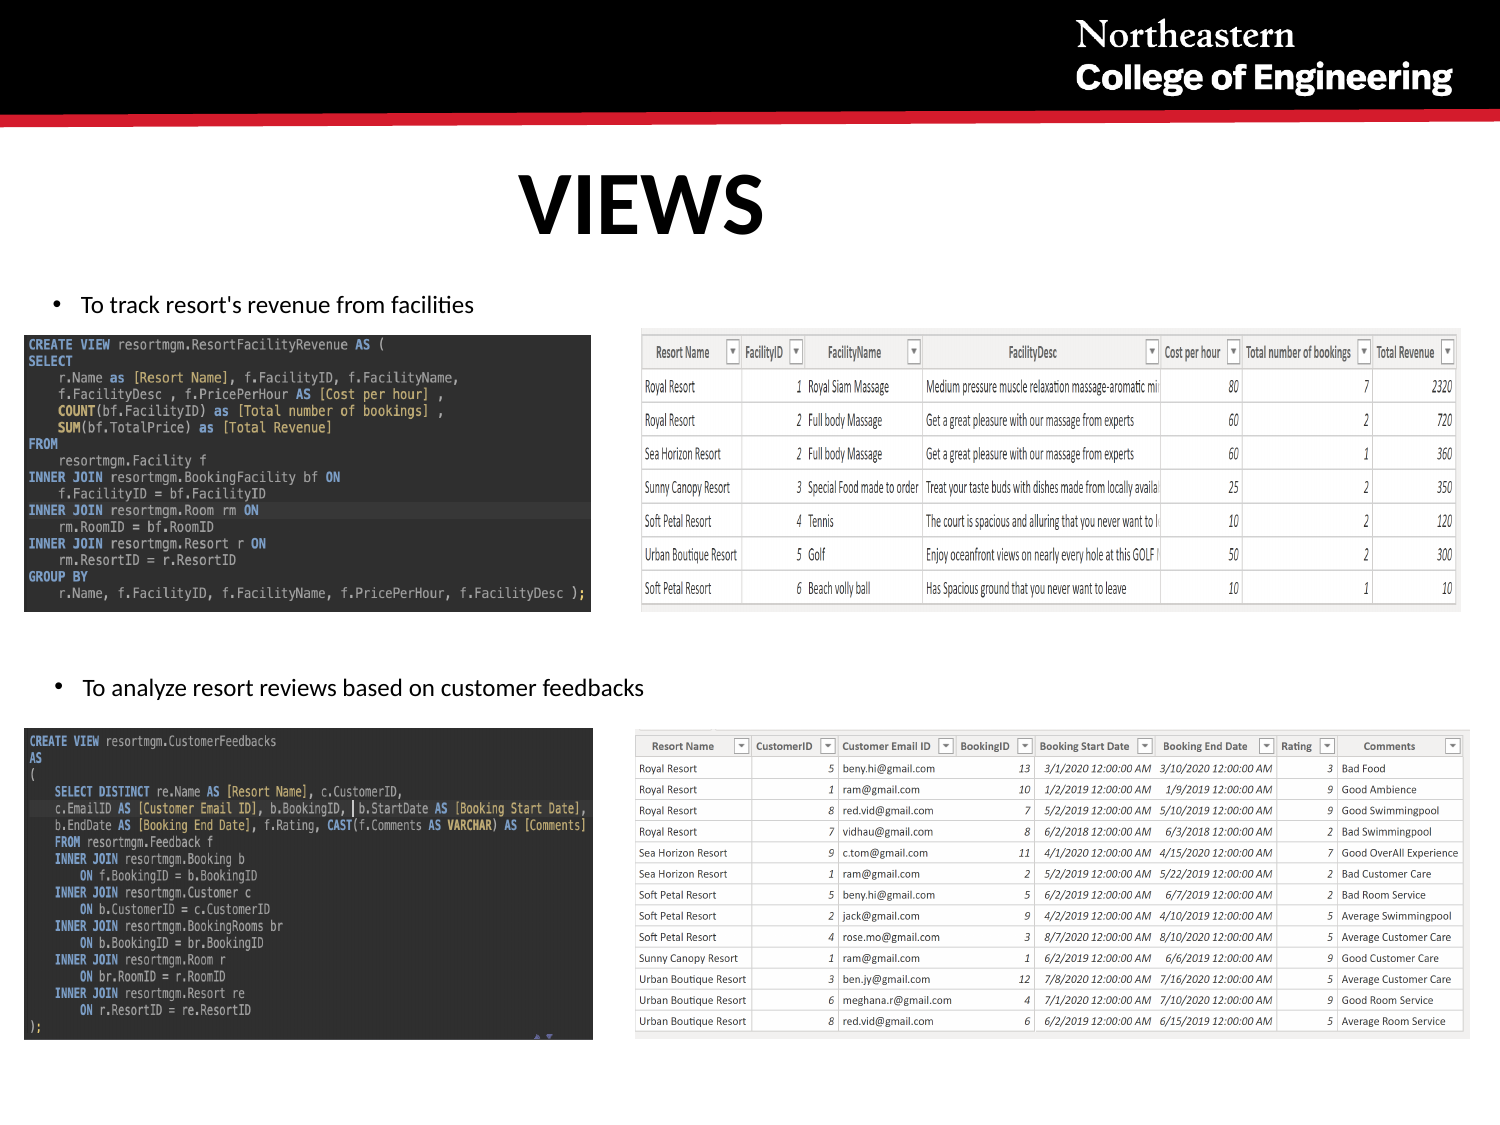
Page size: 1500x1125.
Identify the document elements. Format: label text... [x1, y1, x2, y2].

picture [23, 335, 591, 612]
title VIEWS [37, 147, 1248, 262]
picture [24, 728, 593, 1040]
picture [635, 729, 1470, 1039]
text_box To track resort's revenue from facilities [37, 281, 998, 326]
picture [641, 328, 1461, 612]
picture [1059, 11, 1484, 121]
text_box To analyze resort reviews based on customer feedbacks [39, 663, 910, 709]
